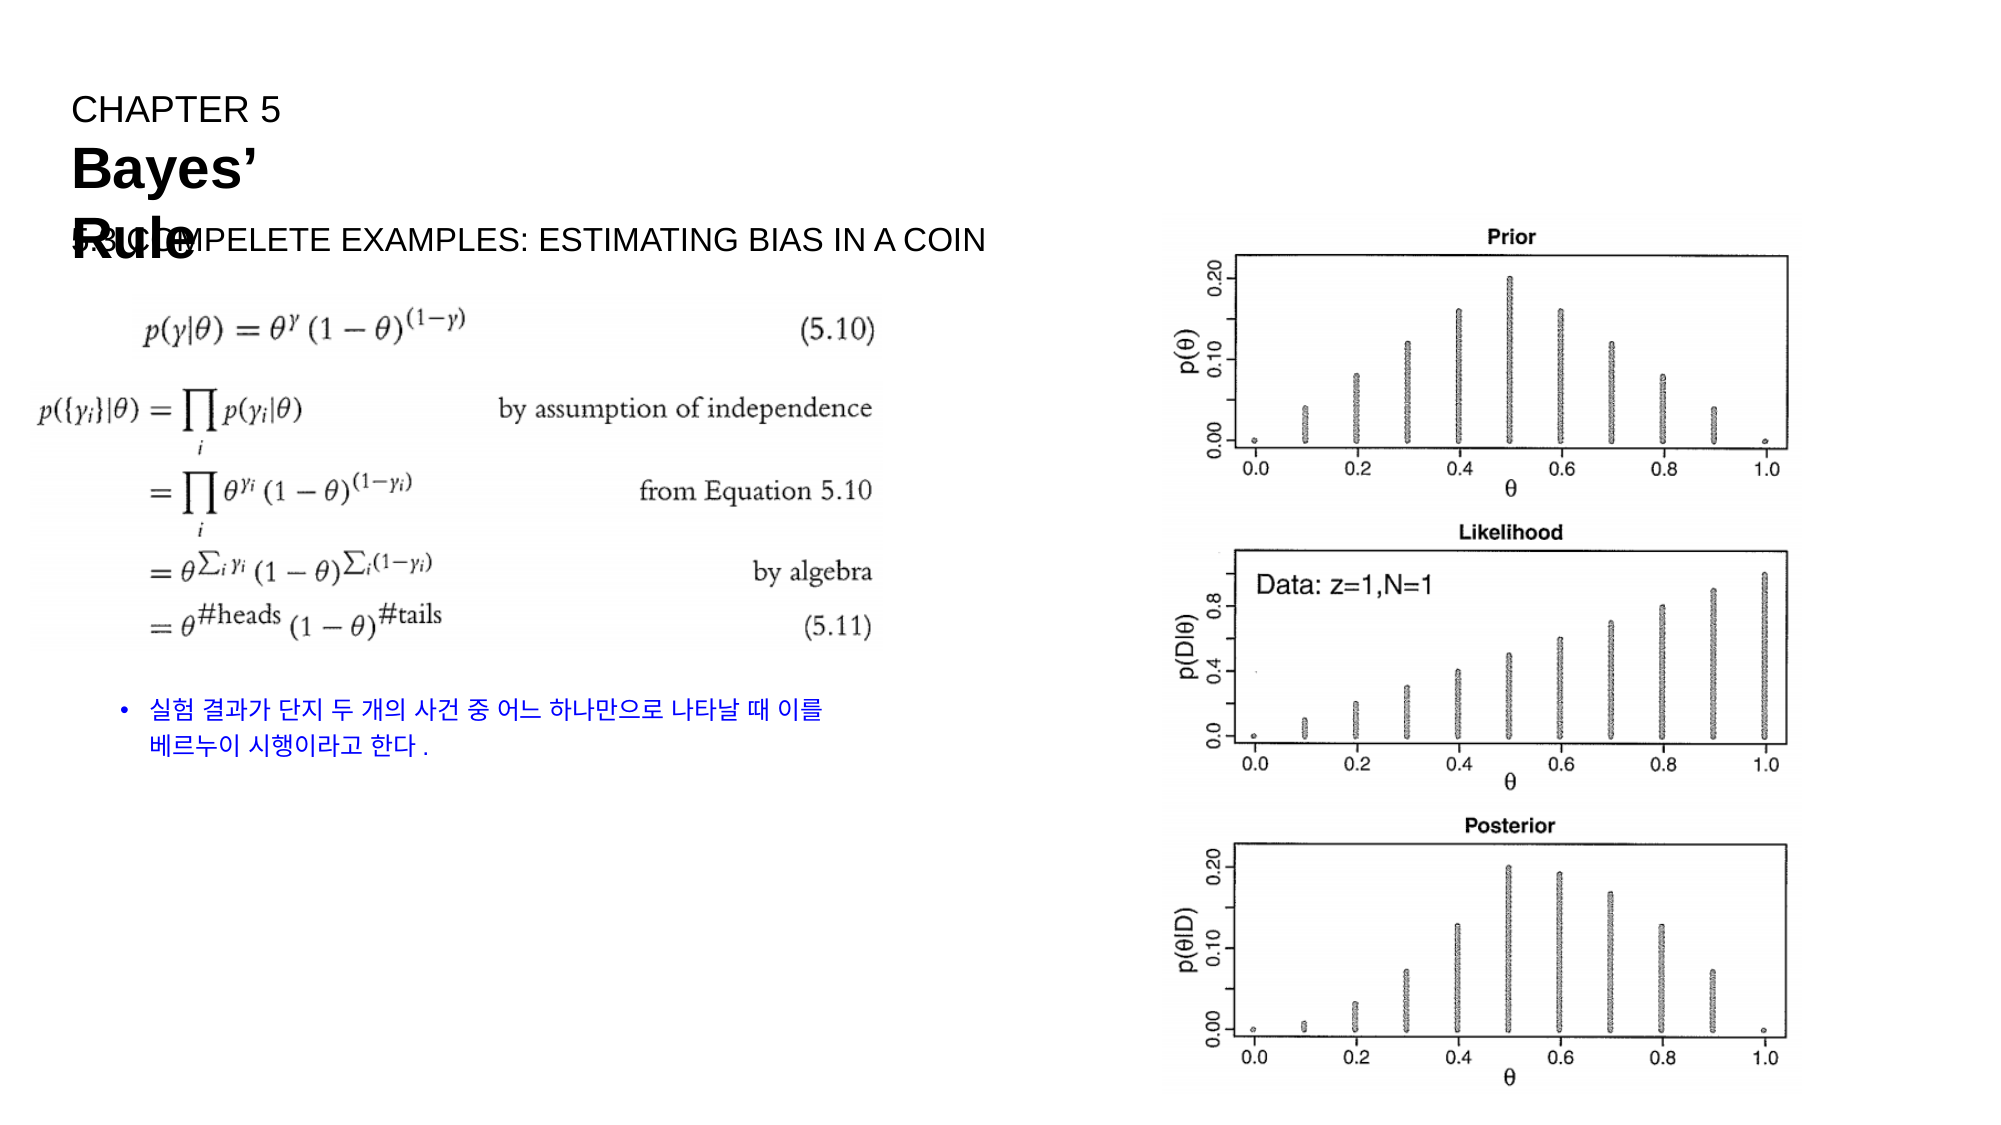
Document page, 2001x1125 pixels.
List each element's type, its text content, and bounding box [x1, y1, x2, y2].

text_box 5.3 COMPELETE EXAMPLES: ESTIMATING BIAS IN A COIN [56, 211, 1041, 267]
text_box 실험 결과가 단지 두 개의 사건 중 어느 하나만으로 나타날 때 이를 베르누이 시행이라고 한다. [104, 681, 860, 766]
picture [131, 294, 883, 360]
picture [29, 378, 883, 652]
picture [1162, 210, 1802, 1094]
text_box CHAPTER 5 Bayes’ Rule [56, 77, 407, 209]
